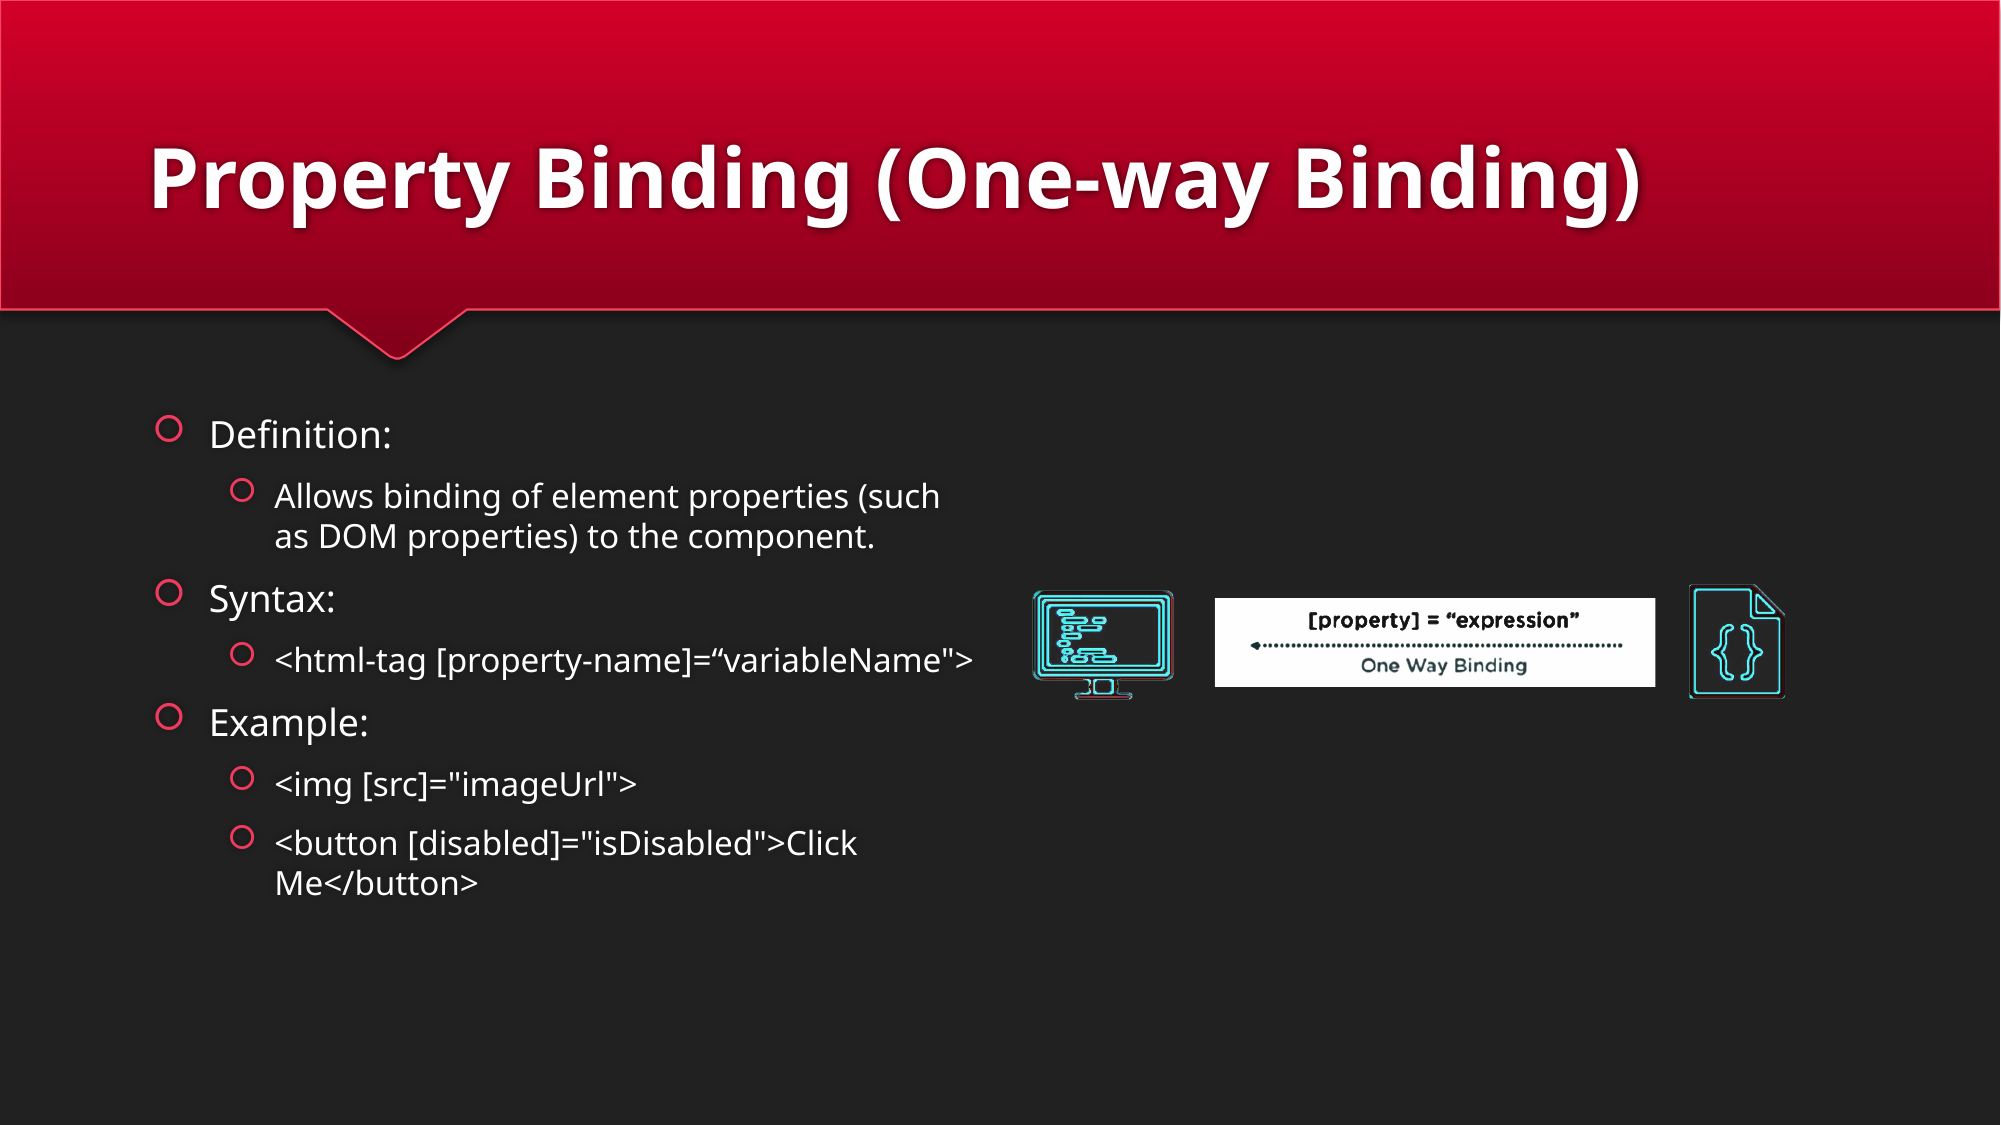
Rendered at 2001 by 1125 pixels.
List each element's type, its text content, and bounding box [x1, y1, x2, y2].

picture [1677, 578, 1796, 708]
picture [1214, 598, 1656, 688]
picture [1012, 579, 1193, 708]
list Definition: Allows binding of element properties (such as DOM properties) to the component. Syntax: <html-tag [property-name]=“variableName"> Example: <img [src]="imageUrl"> <button [disabled]="isDisabled">Click Me</button> [137, 299, 1000, 1014]
title Property Binding (One-way Binding) [132, 73, 1868, 233]
